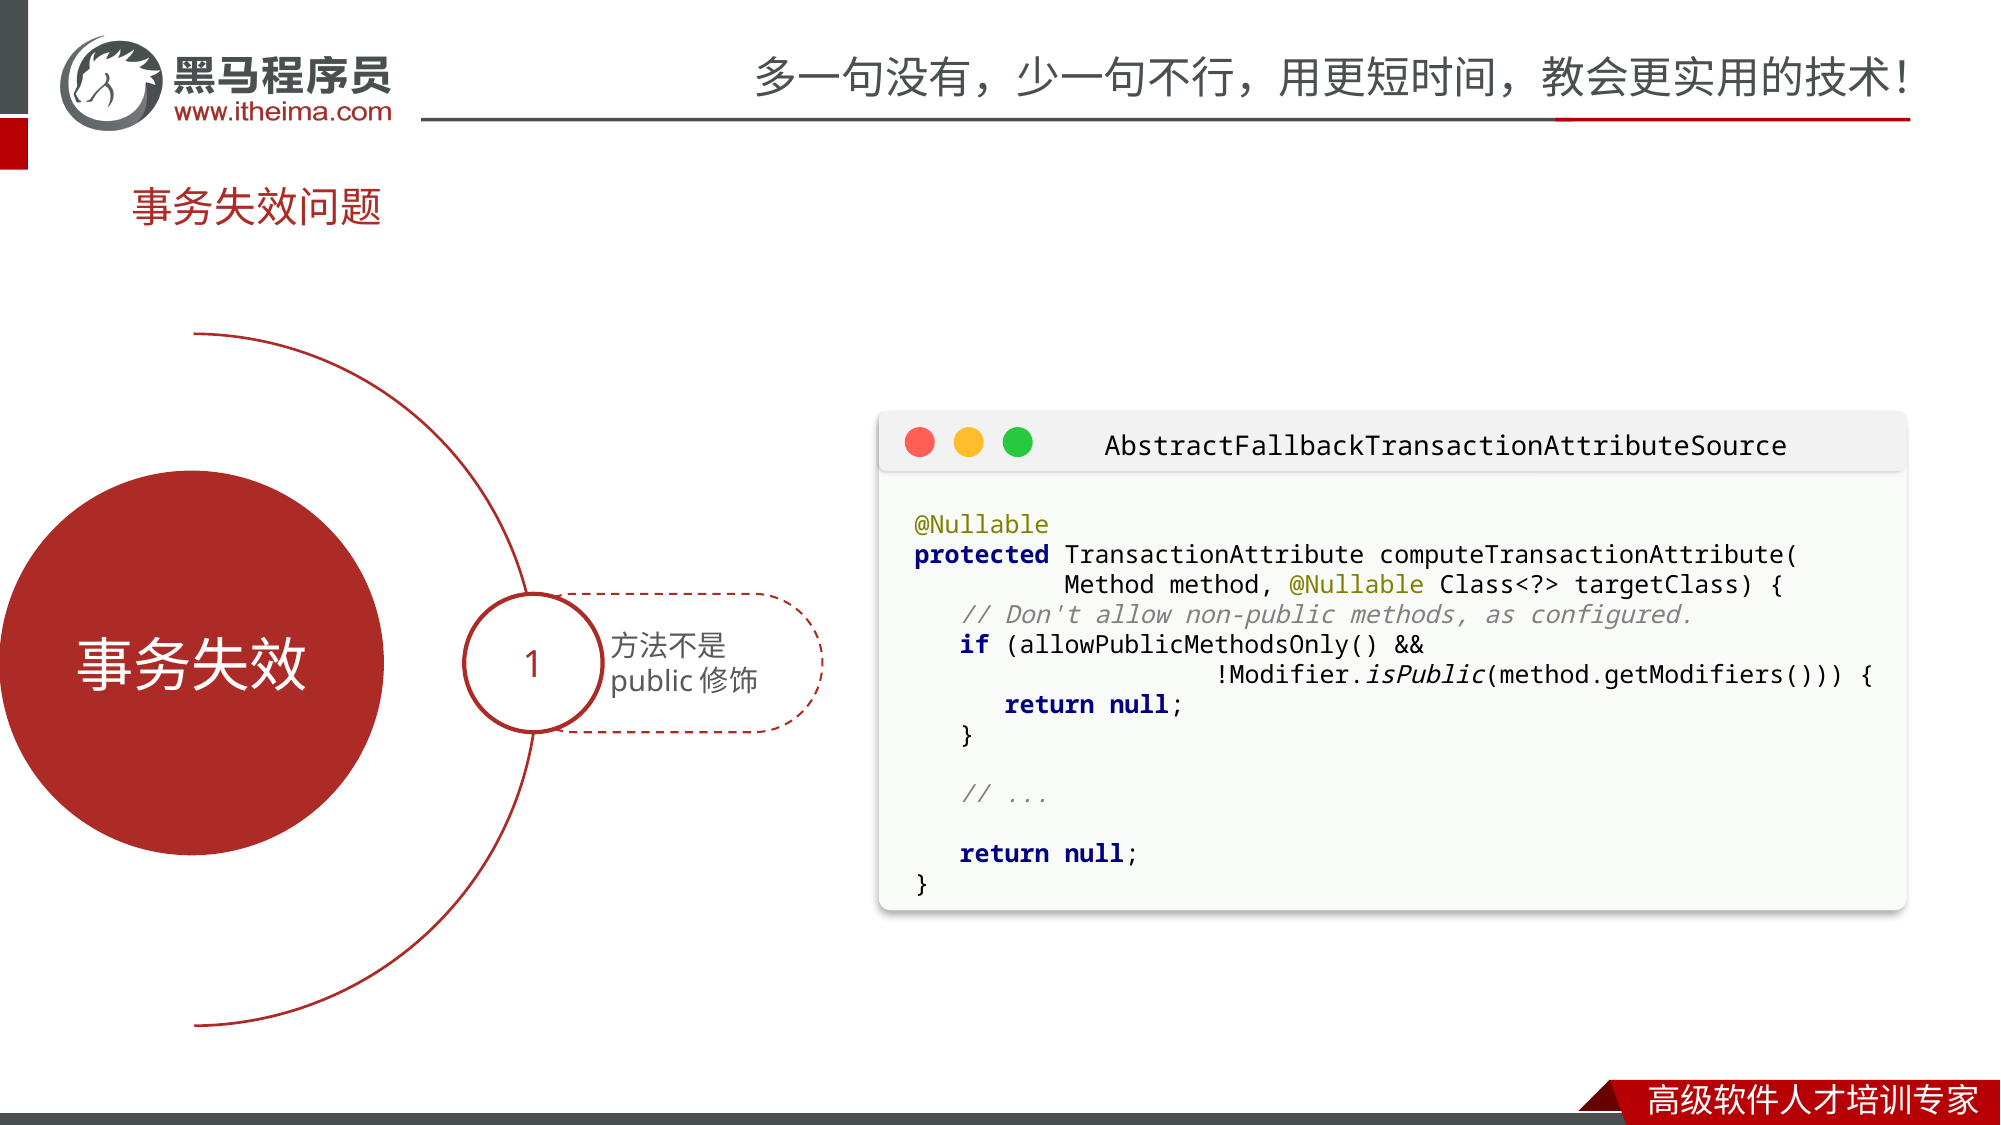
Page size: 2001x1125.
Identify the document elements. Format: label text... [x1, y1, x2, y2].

text_box [191, 330, 530, 592]
text_box 1 [462, 591, 605, 735]
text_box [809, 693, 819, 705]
picture [14, 0, 453, 179]
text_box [878, 410, 1948, 941]
text_box 事务失效问题 [116, 153, 1341, 259]
text_box [192, 735, 537, 1030]
text_box 事务失效 [0, 468, 387, 858]
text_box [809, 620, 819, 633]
text_box [555, 591, 825, 735]
